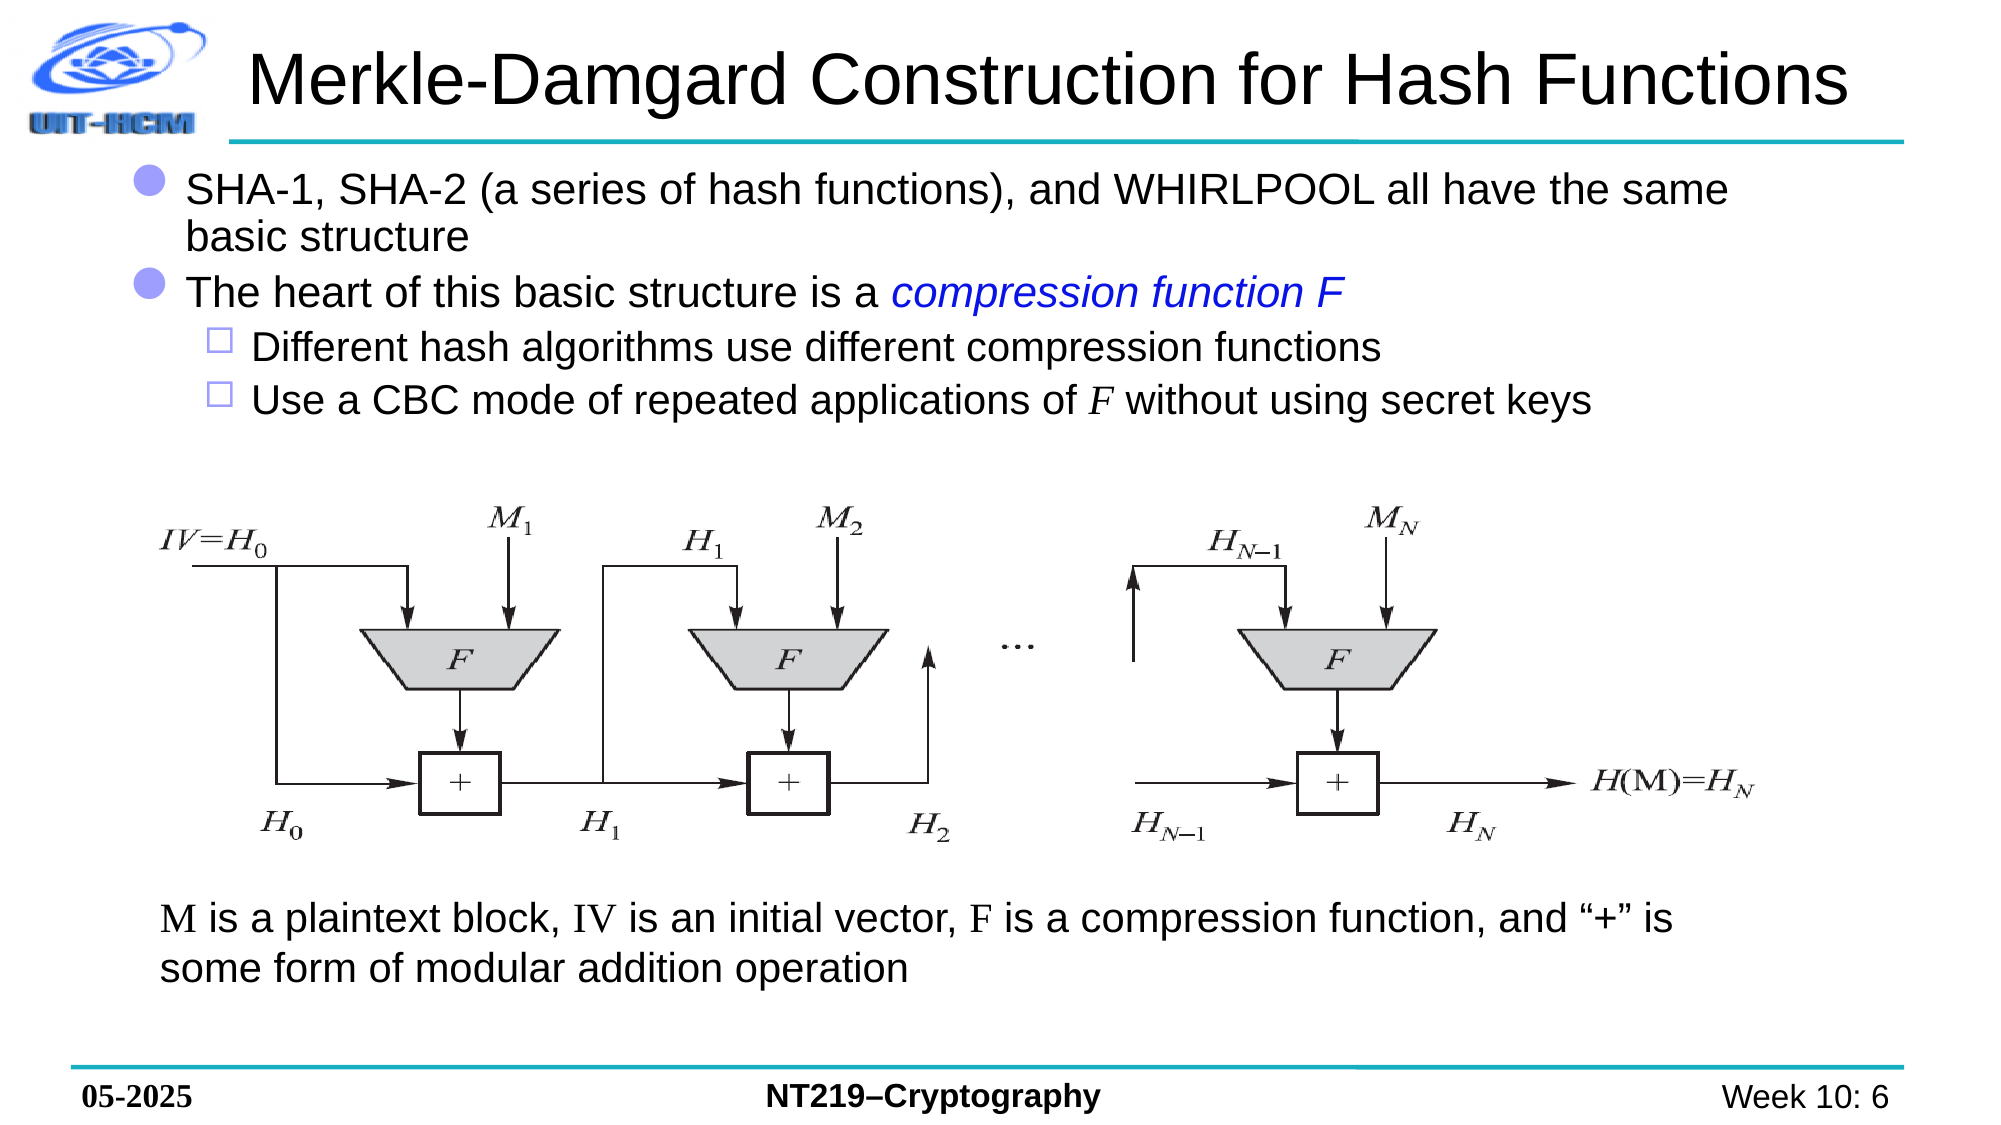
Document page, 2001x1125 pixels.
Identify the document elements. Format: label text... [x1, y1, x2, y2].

title Merkle-Damgard Construction for Hash Functions [232, 0, 1886, 160]
picture [7, 9, 229, 146]
picture [138, 498, 1763, 861]
list SHA-1, SHA-2 (a series of hash functions), and WHIRLPOOL all have the same basic structure The heart of this basic structure is a compression function F Different hash algorithms use different compression functions Use a CBC mode of repeated applications of F without using secret keys [114, 159, 1768, 521]
text_box M is a plaintext block, IV is an initial vector, F is a compression function, and “+” is some form of modular addition operation [145, 883, 1723, 999]
